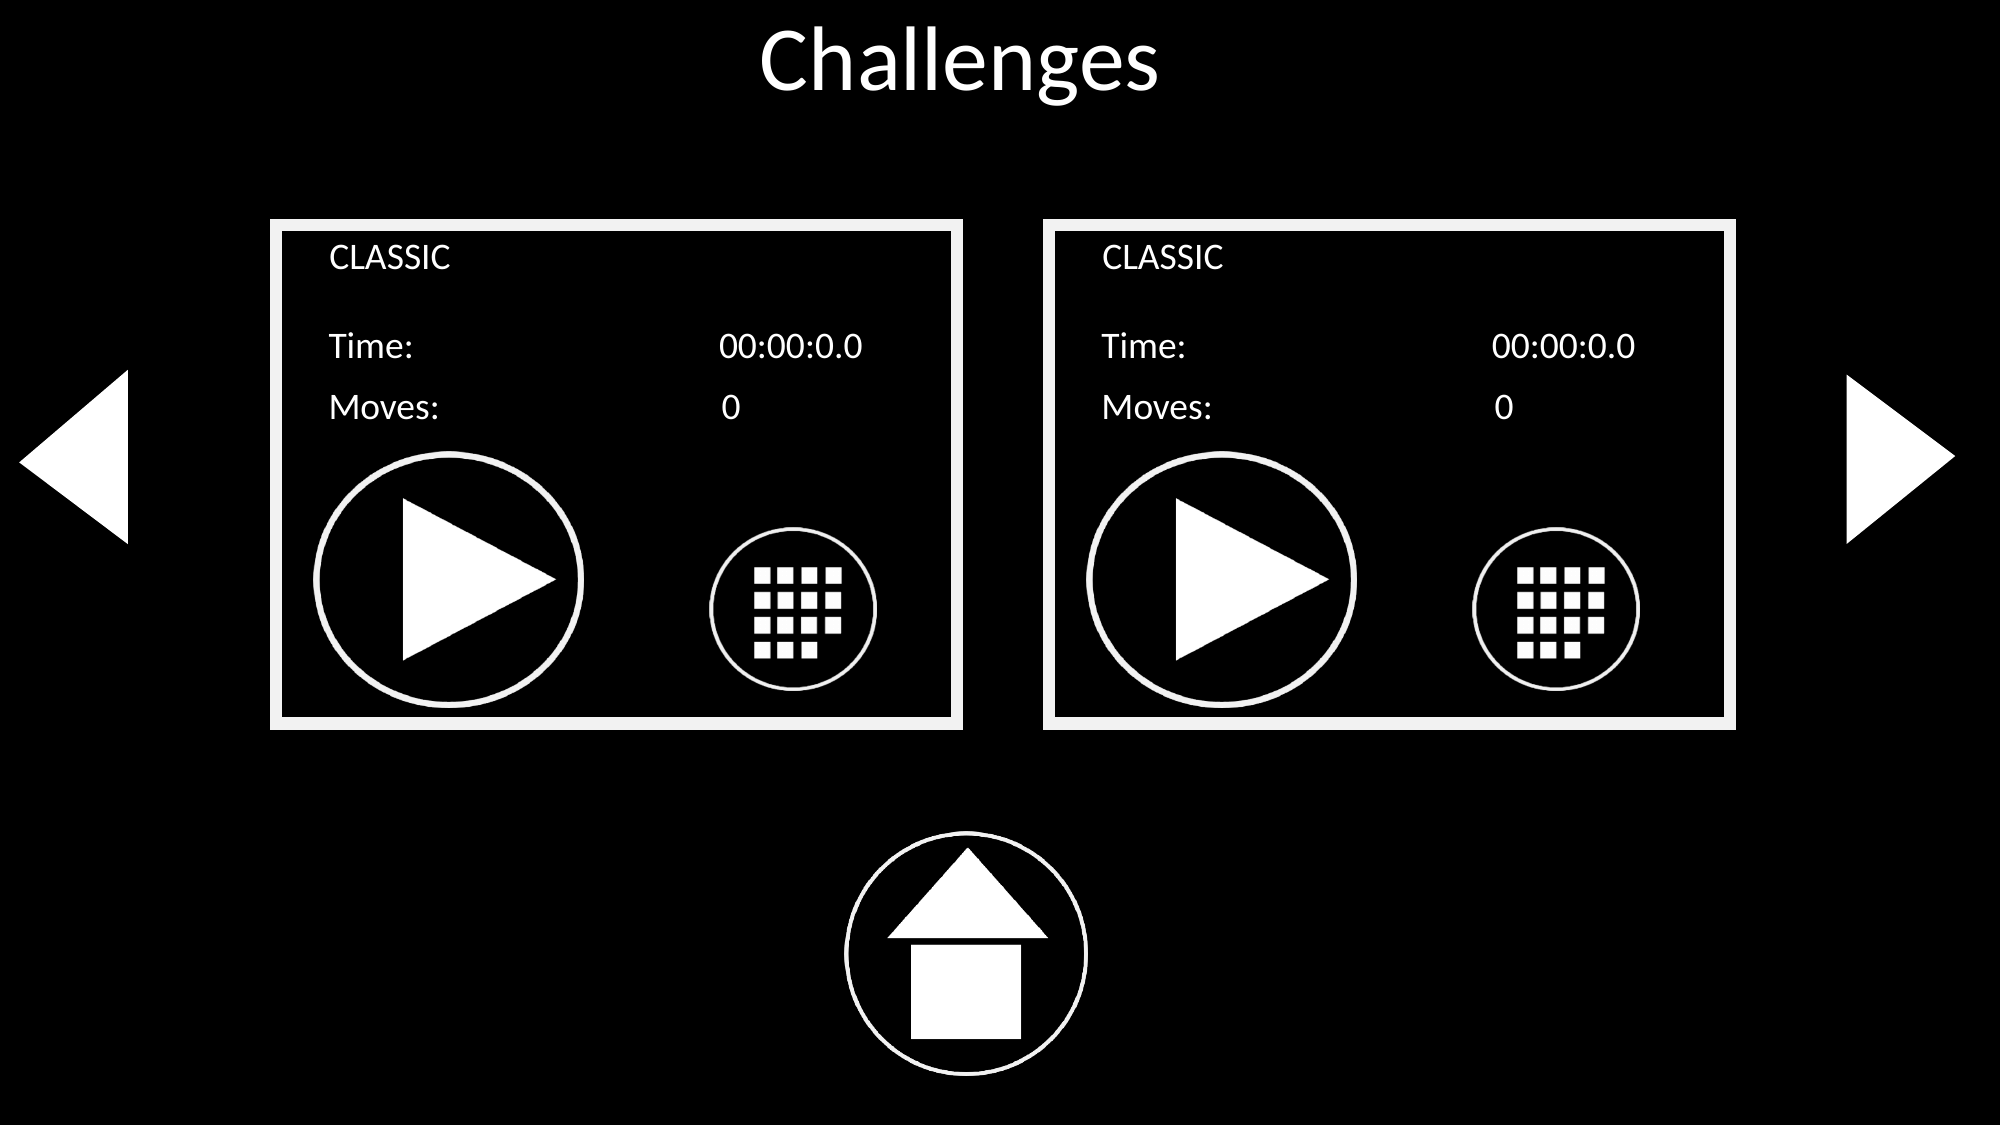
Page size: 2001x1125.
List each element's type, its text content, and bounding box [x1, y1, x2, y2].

text_box Moves: 0 [1086, 374, 1672, 435]
text_box Time: 00:00:0.0 [313, 313, 899, 374]
text_box [1048, 224, 1731, 724]
picture [1473, 525, 1640, 693]
text_box [1845, 372, 1957, 547]
picture [1086, 451, 1357, 708]
text_box [17, 367, 129, 547]
text_box CLASSIC [314, 224, 466, 285]
text_box Challenges [745, 0, 1187, 116]
text_box Moves: 0 [313, 374, 899, 435]
picture [710, 525, 877, 693]
text_box [275, 224, 958, 724]
picture [844, 831, 1088, 1076]
text_box CLASSIC [1087, 224, 1239, 285]
picture [313, 451, 584, 708]
text_box Time: 00:00:0.0 [1086, 313, 1672, 374]
